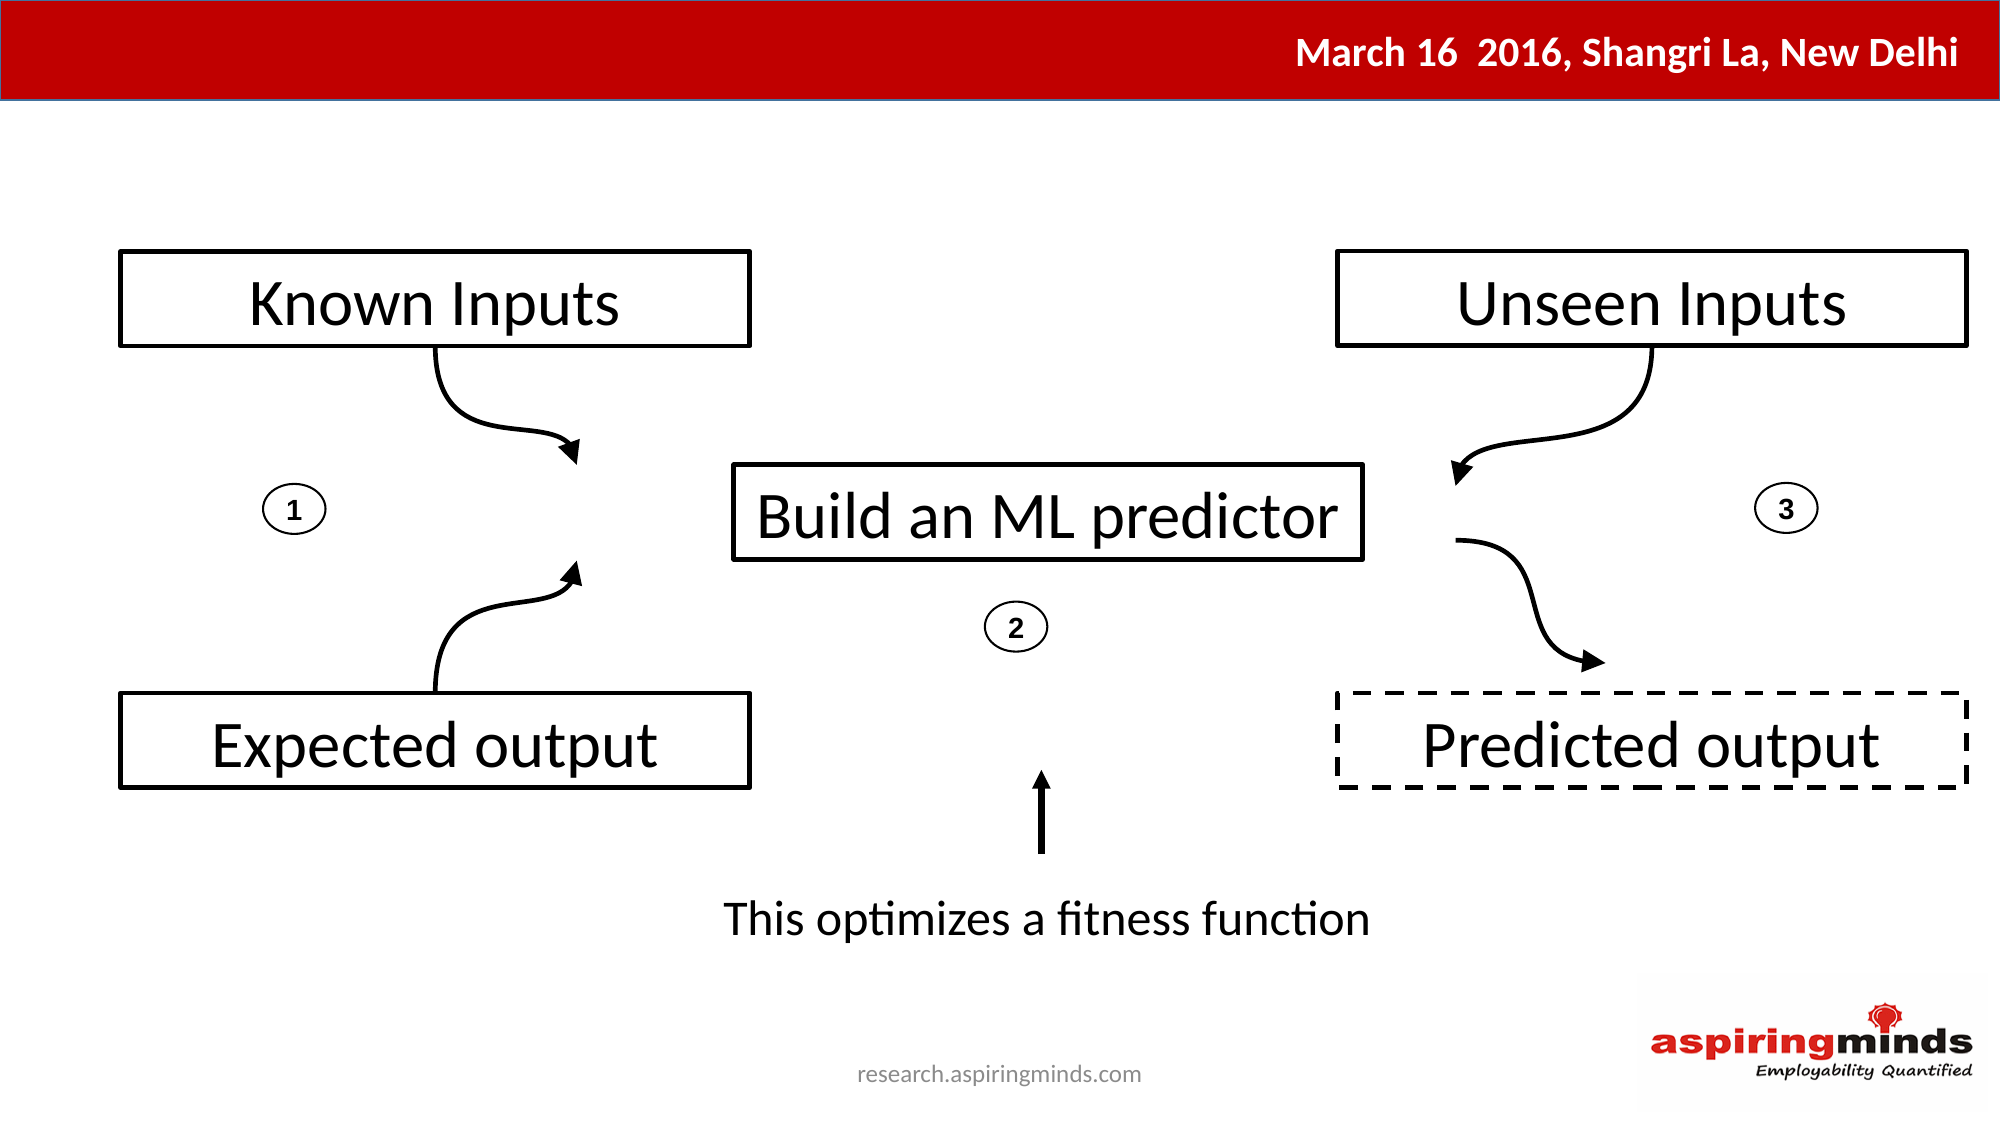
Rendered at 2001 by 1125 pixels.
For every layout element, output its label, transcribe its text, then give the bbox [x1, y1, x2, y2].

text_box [262, 483, 326, 535]
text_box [984, 601, 1048, 653]
text_box [0, 0, 2000, 101]
footer research.aspiringminds.com [662, 1042, 1338, 1103]
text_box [1484, 318, 1624, 515]
text_box Known Inputs [120, 251, 750, 346]
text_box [1455, 540, 1606, 663]
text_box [439, 556, 573, 698]
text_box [447, 335, 565, 477]
text_box March 16 2016, Shangri La, New Delhi [1280, 17, 2000, 82]
picture [1637, 973, 1988, 1112]
text_box Expected output [120, 693, 750, 788]
text_box Build an ML predictor [733, 464, 1363, 560]
text_box Predicted output [1337, 693, 1967, 788]
text_box Unseen Inputs [1337, 251, 1967, 346]
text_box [1755, 482, 1818, 534]
text_box This optimizes a fitness function [666, 877, 1429, 953]
